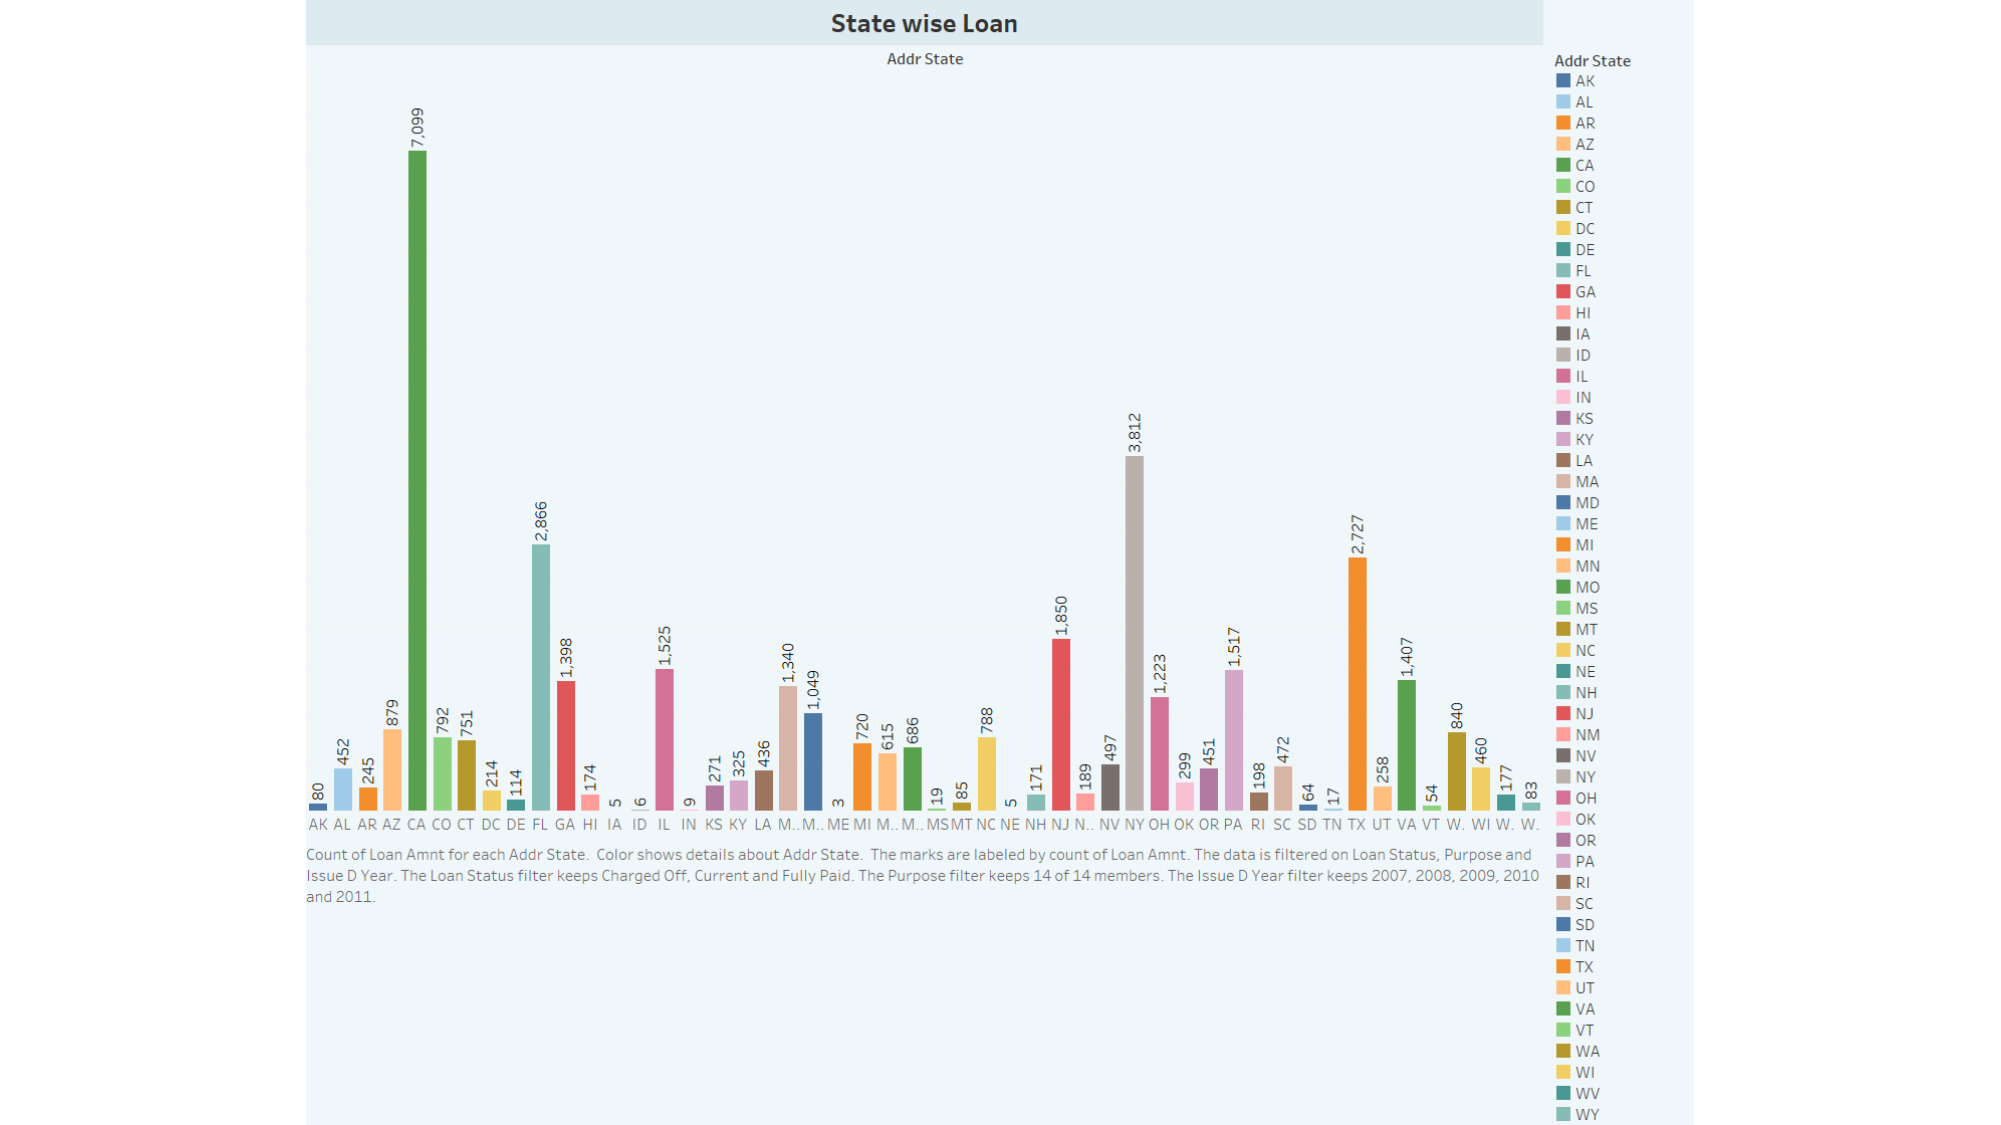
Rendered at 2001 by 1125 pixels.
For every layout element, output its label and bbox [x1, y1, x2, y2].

picture [306, 0, 1694, 1125]
